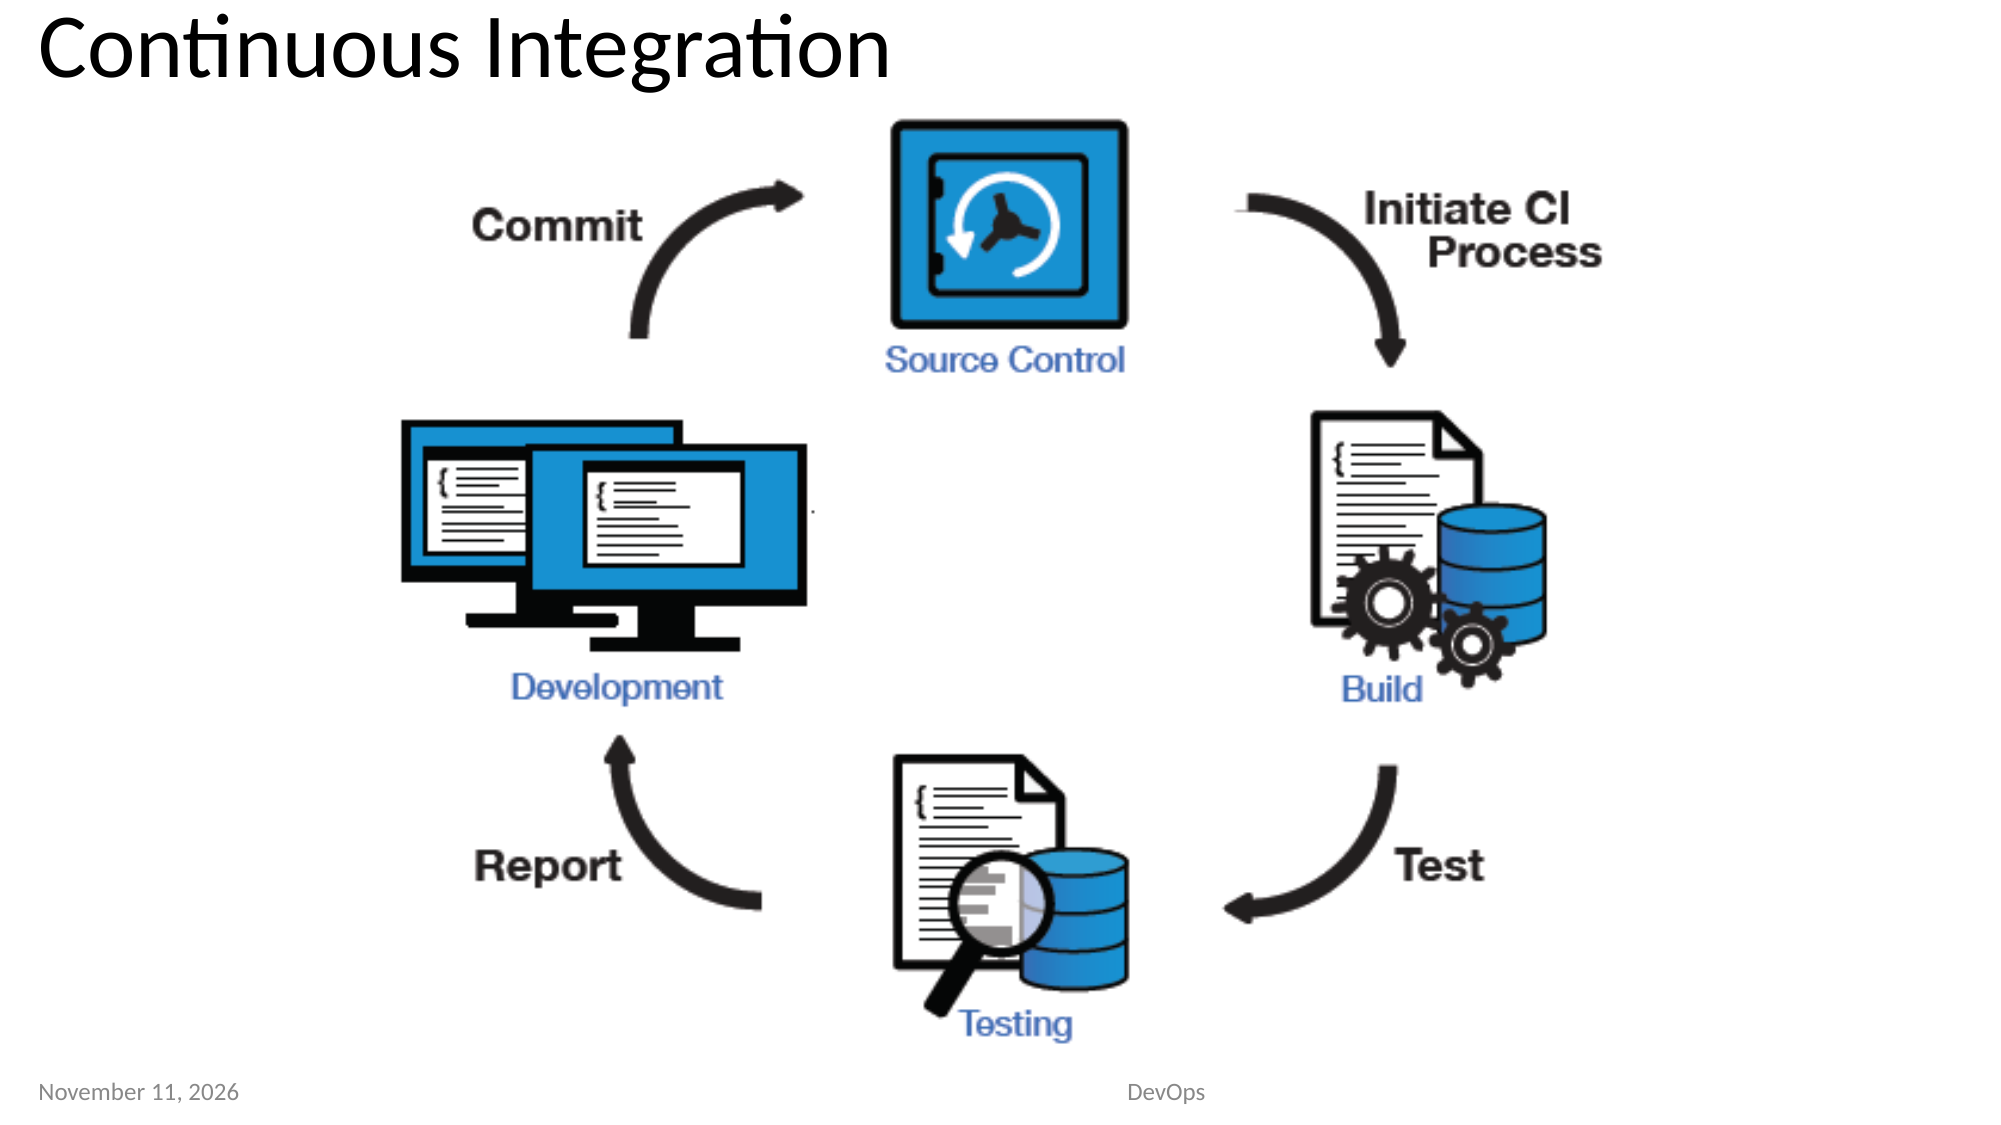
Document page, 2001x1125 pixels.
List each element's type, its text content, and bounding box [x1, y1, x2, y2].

picture [391, 111, 1610, 1045]
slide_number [23, 1060, 474, 1121]
footer DevOps [483, 1060, 1850, 1121]
title Continuous Integration [23, 0, 1979, 96]
